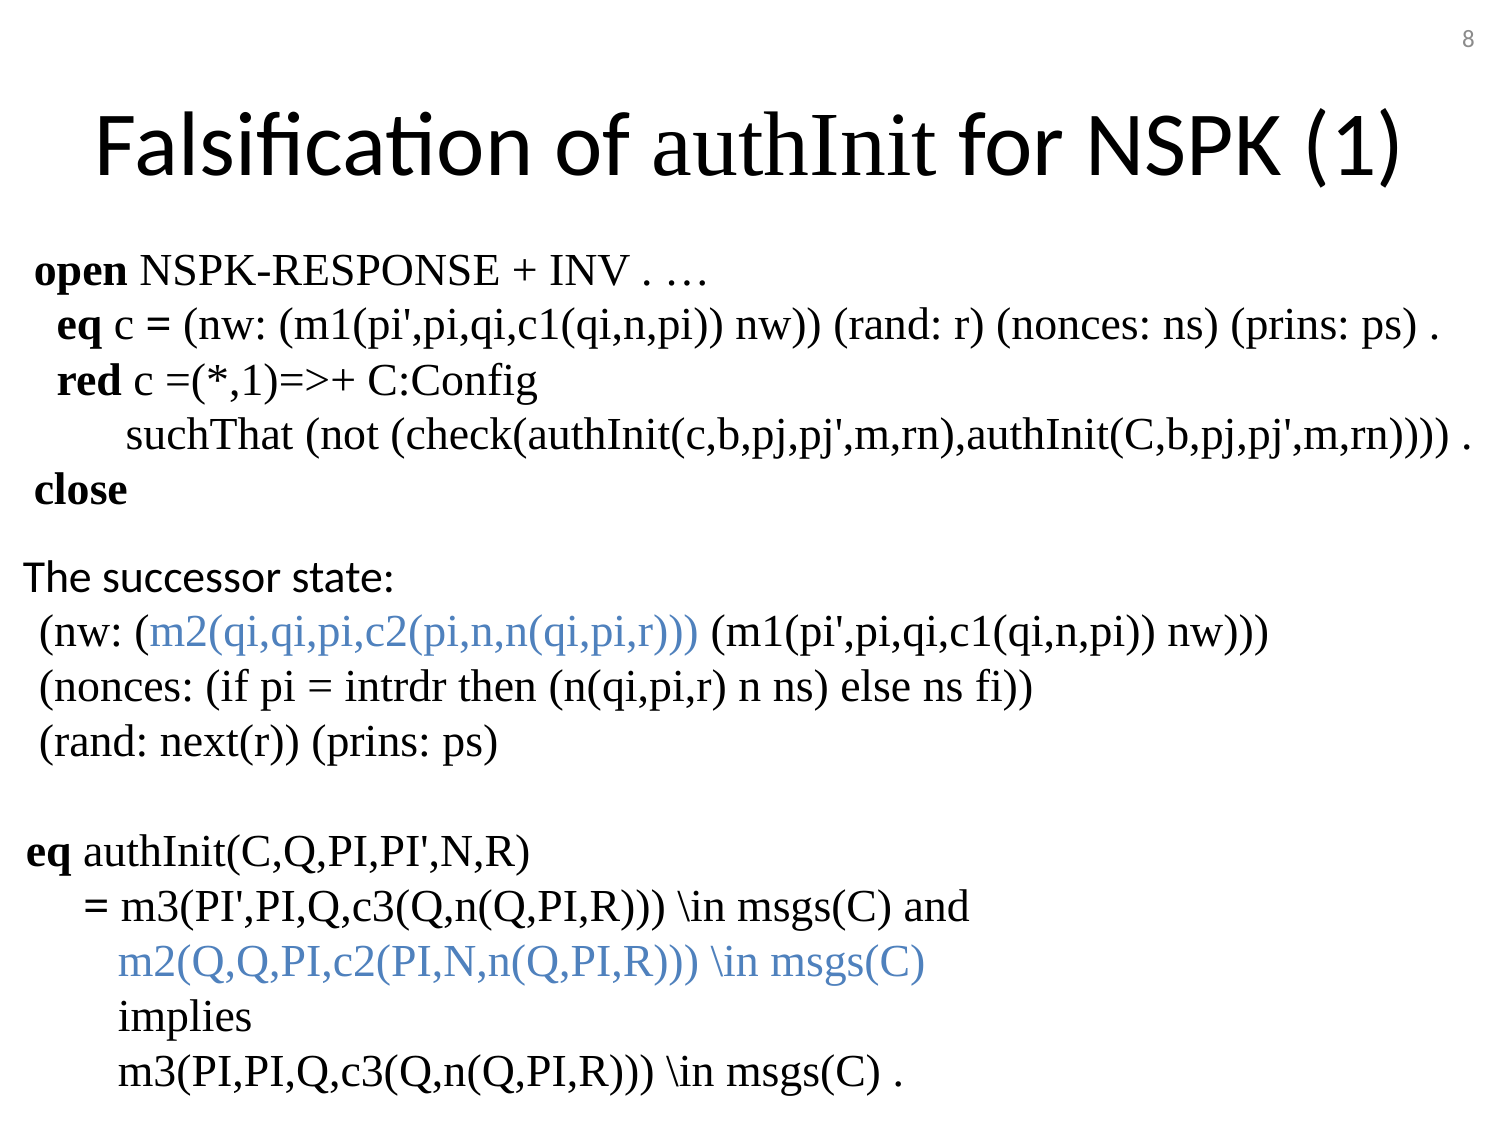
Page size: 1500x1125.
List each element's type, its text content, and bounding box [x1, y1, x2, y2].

text_box The successor state: [8, 539, 411, 609]
text_box (nw: (m2(qi,qi,pi,c2(pi,n,n(qi,pi,r))) (m1(pi',pi,qi,c1(qi,n,pi)) nw))) (nonces: (if pi = intrdr then (n(qi,pi,r) n ns) else ns fi)) (rand: next(r)) (prins: ps) [24, 593, 1285, 774]
title Falsification of authInit for NSPK (1) [75, 45, 1425, 231]
slide_number 8 [1139, 7, 1490, 68]
text_box eq authInit(C,Q,PI,PI',N,R) = m3(PI',PI,Q,c3(Q,n(Q,PI,R))) \in msgs(C) and m2(Q,Q,PI,c2(PI,N,n(Q,PI,R))) \in msgs(C) implies m3(PI,PI,Q,c3(Q,n(Q,PI,R))) \in msgs(C) . [11, 813, 986, 1103]
text_box open NSPK-RESPONSE + INV . … eq c = (nw: (m1(pi',pi,qi,c1(qi,n,pi)) nw)) (rand: r) (nonces: ns) (prins: ps) . red c =(*,1)=>+ C:Config suchThat (not (check(authInit(c,b,pj,pj',m,rn),authInit(C,b,pj,pj',m,rn)))) . close [18, 231, 1489, 522]
